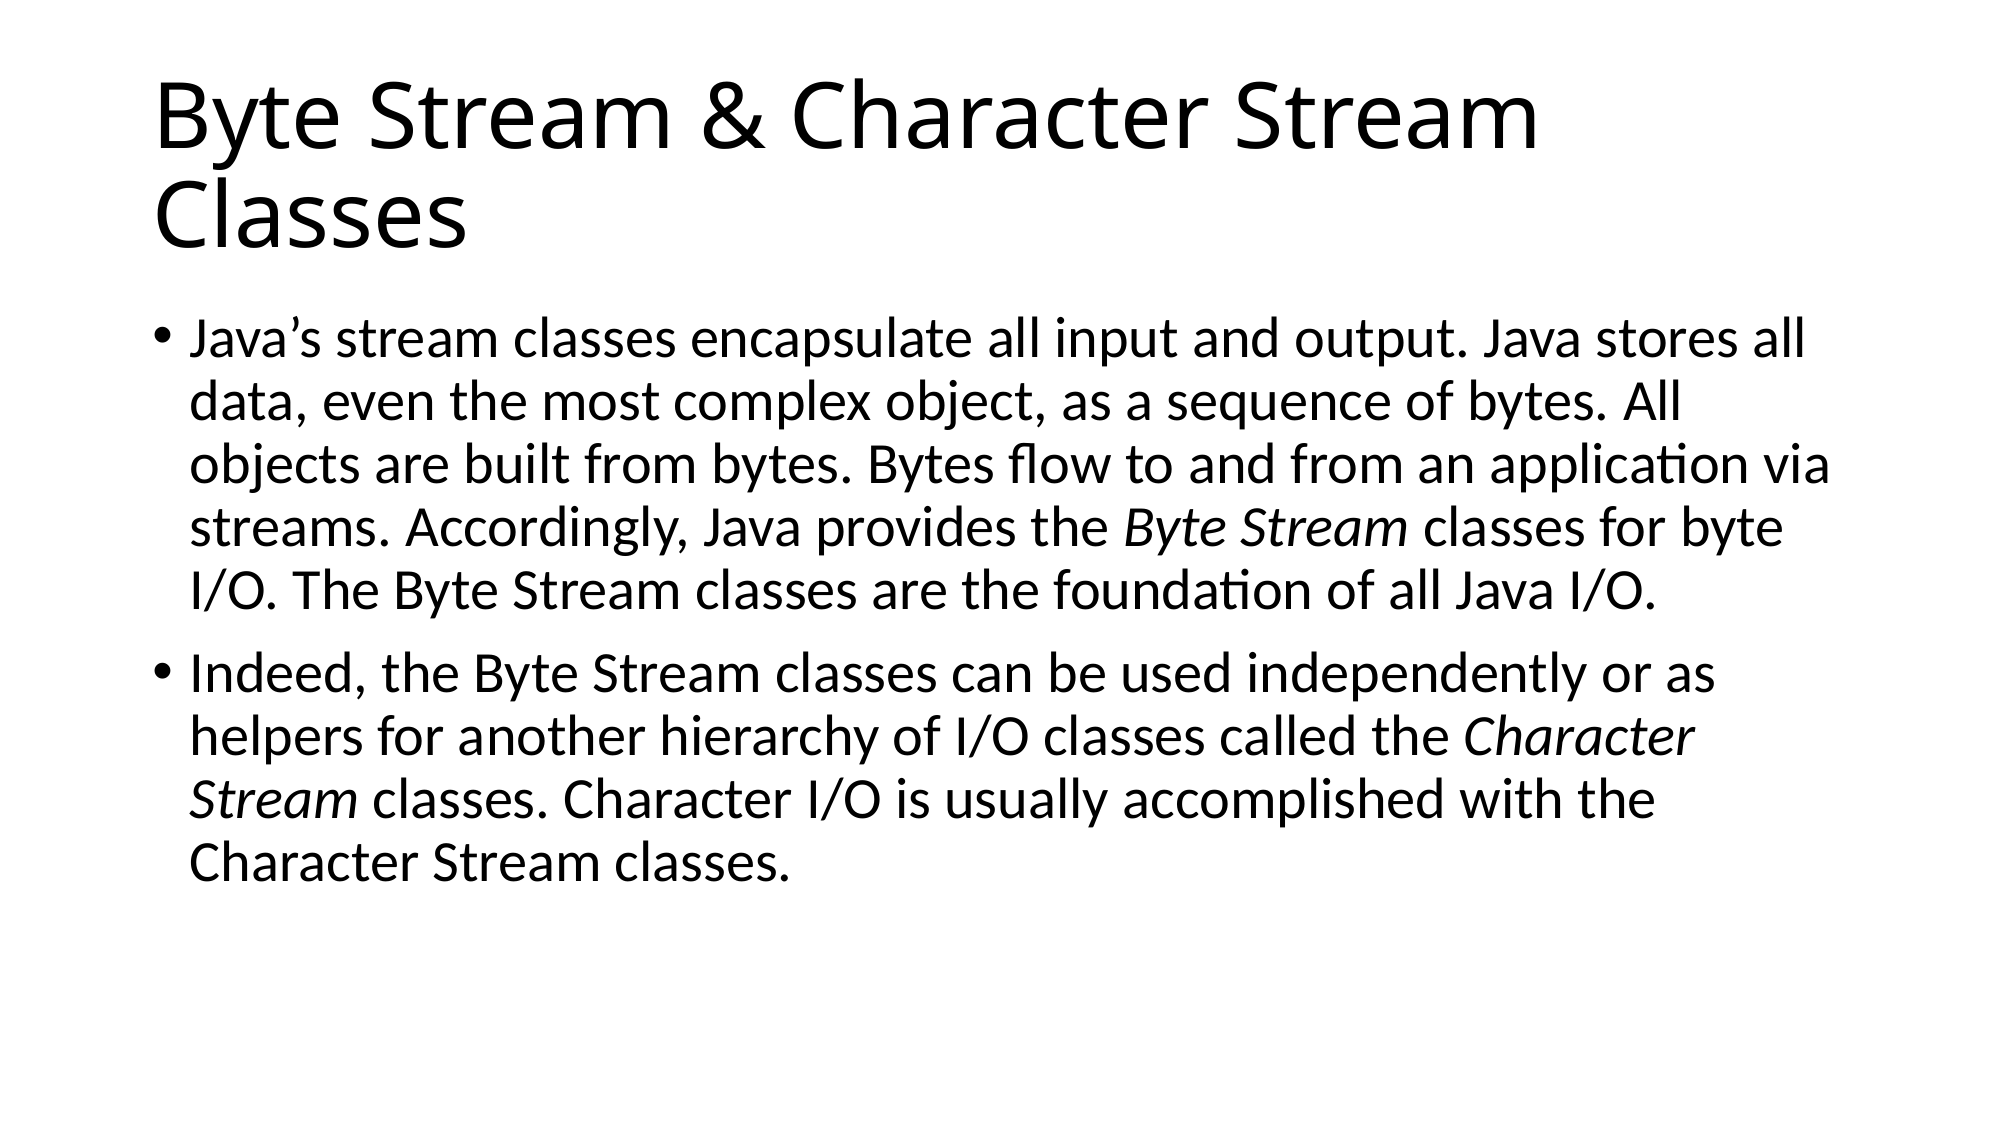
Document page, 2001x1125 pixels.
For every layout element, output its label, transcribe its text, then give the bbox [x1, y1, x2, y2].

list Java’s stream classes encapsulate all input and output. Java stores all data, even the most complex object, as a sequence of bytes. All objects are built from bytes. Bytes flow to and from an application via streams. Accordingly, Java provides the Byte Stream classes for byte I/O. The Byte Stream classes are the foundation of all Java I/O. Indeed, the Byte Stream classes can be used independently or as helpers for another hierarchy of I/O classes called the Character Stream classes. Character I/O is usually accomplished with the Character Stream classes. [137, 299, 1863, 1014]
title Byte Stream & Character Stream Classes [137, 59, 1863, 278]
